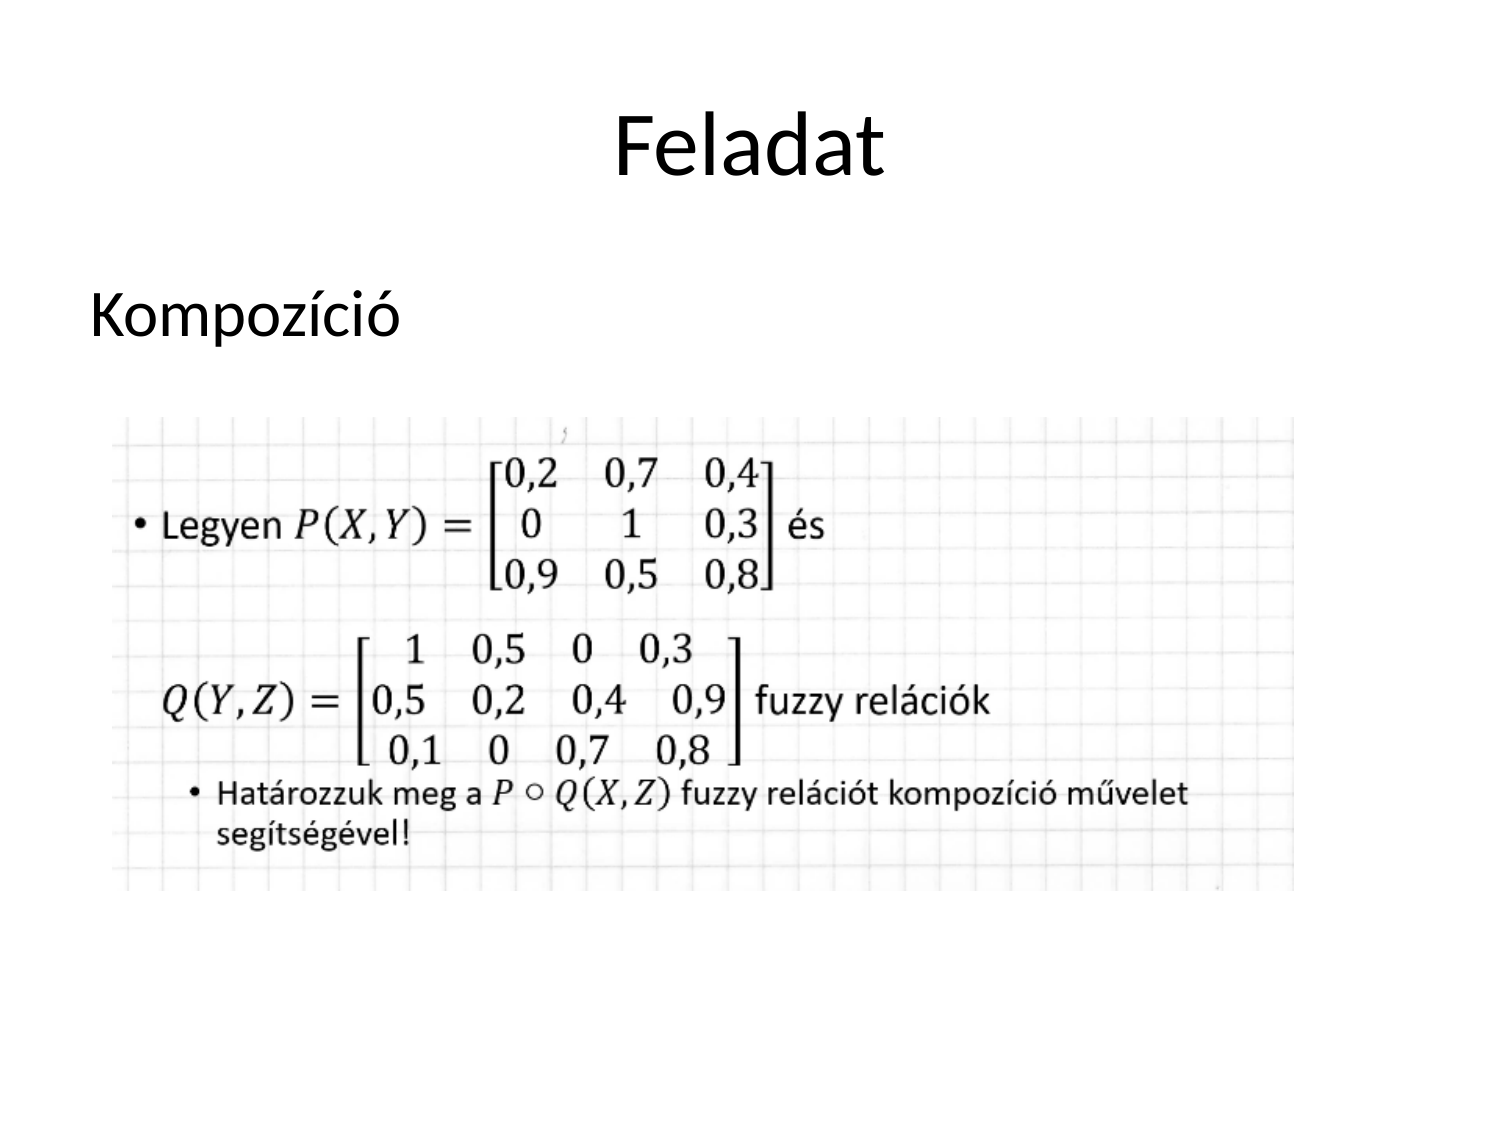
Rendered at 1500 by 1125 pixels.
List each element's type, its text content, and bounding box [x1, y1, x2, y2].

picture [111, 417, 1294, 891]
list Kompozíció [75, 262, 1425, 1005]
title Feladat [75, 45, 1425, 233]
